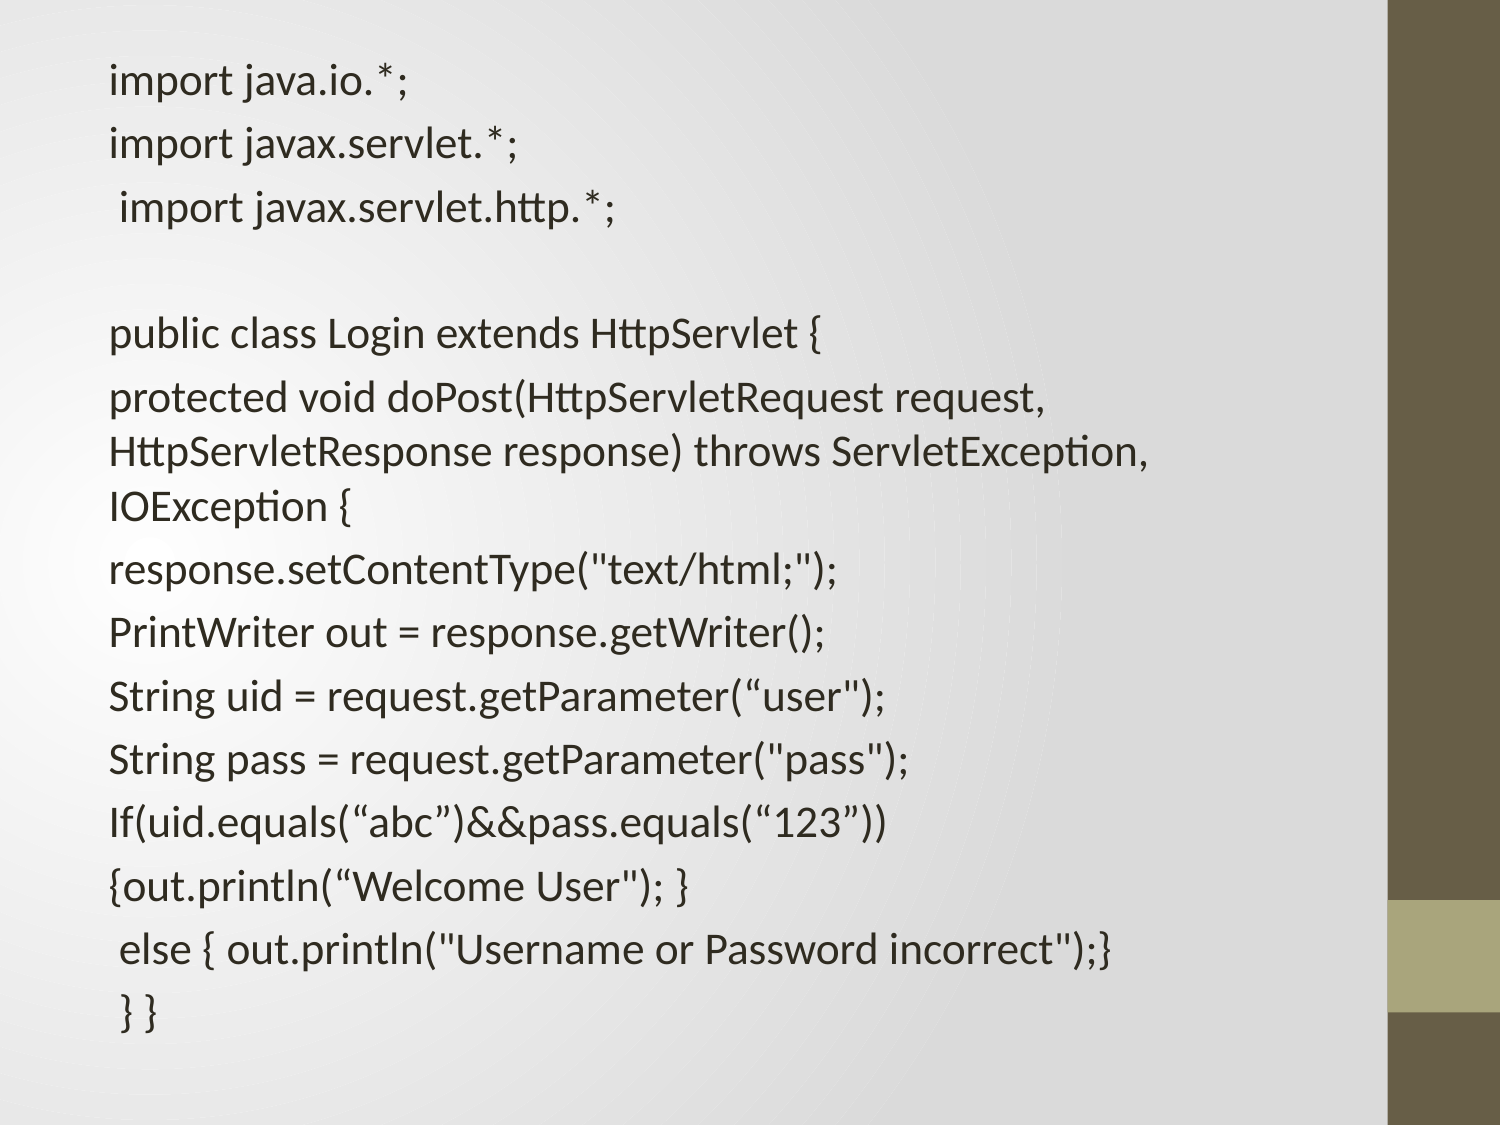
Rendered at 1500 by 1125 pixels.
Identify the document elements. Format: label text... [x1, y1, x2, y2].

list import java.io.*; import javax.servlet.*; import javax.servlet.http.*; public class Login extends HttpServlet { protected void doPost(HttpServletRequest request, HttpServletResponse response) throws ServletException, IOException { response.setContentType("text/html;"); PrintWriter out = response.getWriter(); String uid = request.getParameter(“user"); String pass = request.getParameter("pass"); If(uid.equals(“abc”)&&pass.equals(“123”)) {out.println(“Welcome User"); } else { out.println("Username or Password incorrect");} } } [75, 42, 1388, 1050]
